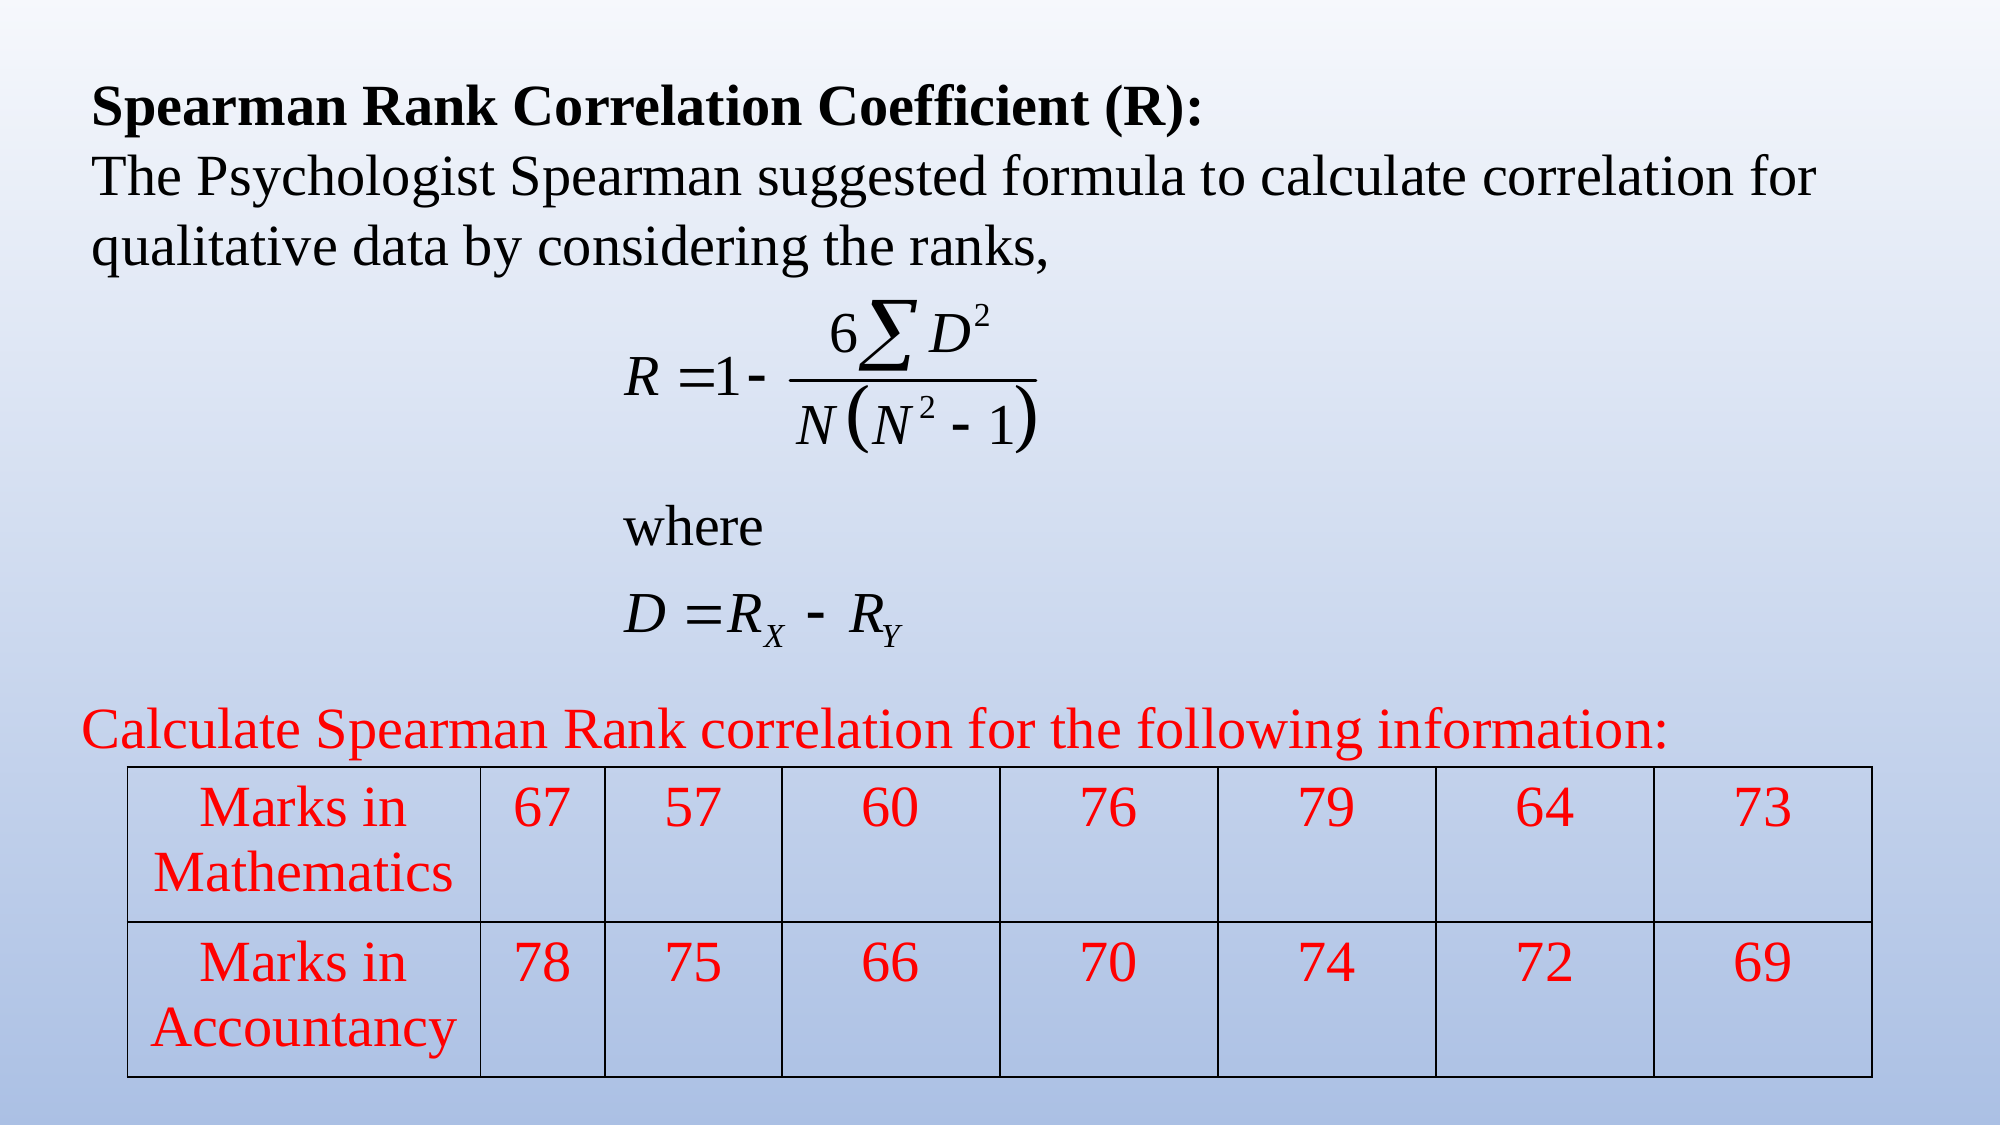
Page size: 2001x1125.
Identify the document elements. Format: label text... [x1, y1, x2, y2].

table_header 57 [606, 768, 781, 921]
table_header Marks in Mathematics [128, 768, 480, 921]
table_cell 66 [783, 923, 999, 1076]
table_header 60 [783, 768, 999, 921]
table_cell 69 [1655, 923, 1871, 1076]
table_header 67 [481, 768, 604, 921]
table_header 76 [1001, 768, 1217, 921]
text_box Spearman Rank Correlation Coefficient (R): The Psychologist Spearman suggested formula to calculate correlation for qualitative data by considering the ranks, [77, 59, 1930, 355]
text_box Calculate Spearman Rank correlation for the following information: [66, 683, 1990, 978]
table_cell 70 [1001, 923, 1217, 1076]
table_cell Marks in Accountancy [128, 923, 480, 1076]
table_header 73 [1655, 768, 1871, 921]
table_cell 78 [481, 923, 604, 1076]
table_cell 75 [606, 923, 781, 1076]
table_header 79 [1219, 768, 1435, 921]
table_cell 74 [1219, 923, 1435, 1076]
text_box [618, 294, 1044, 656]
table_cell 72 [1437, 923, 1653, 1076]
table_header 64 [1437, 768, 1653, 921]
